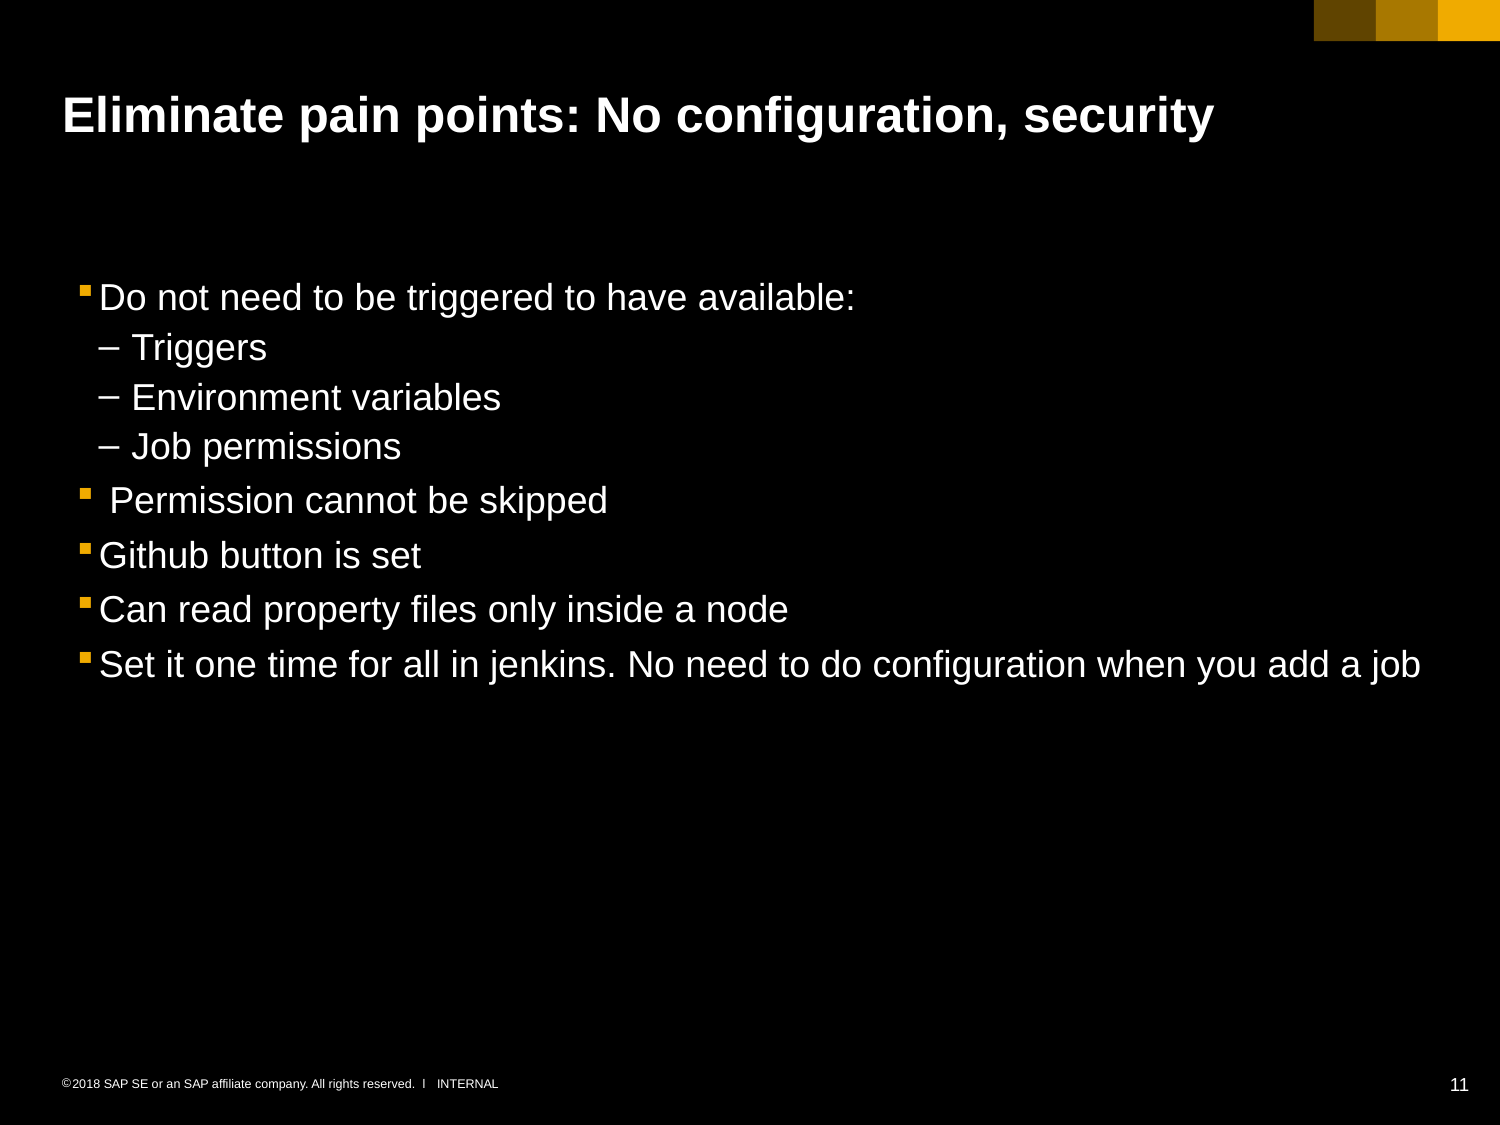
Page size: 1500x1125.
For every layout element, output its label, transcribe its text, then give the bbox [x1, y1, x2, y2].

text_box Do not need to be triggered to have available: Triggers Environment variables Job permissions Permission cannot be skipped Github button is set Can read property files only inside a node Set it one time for all in jenkins. No need to do configuration when you add a job [62, 265, 1438, 1040]
title Eliminate pain points: No configuration, security [62, 82, 1438, 144]
